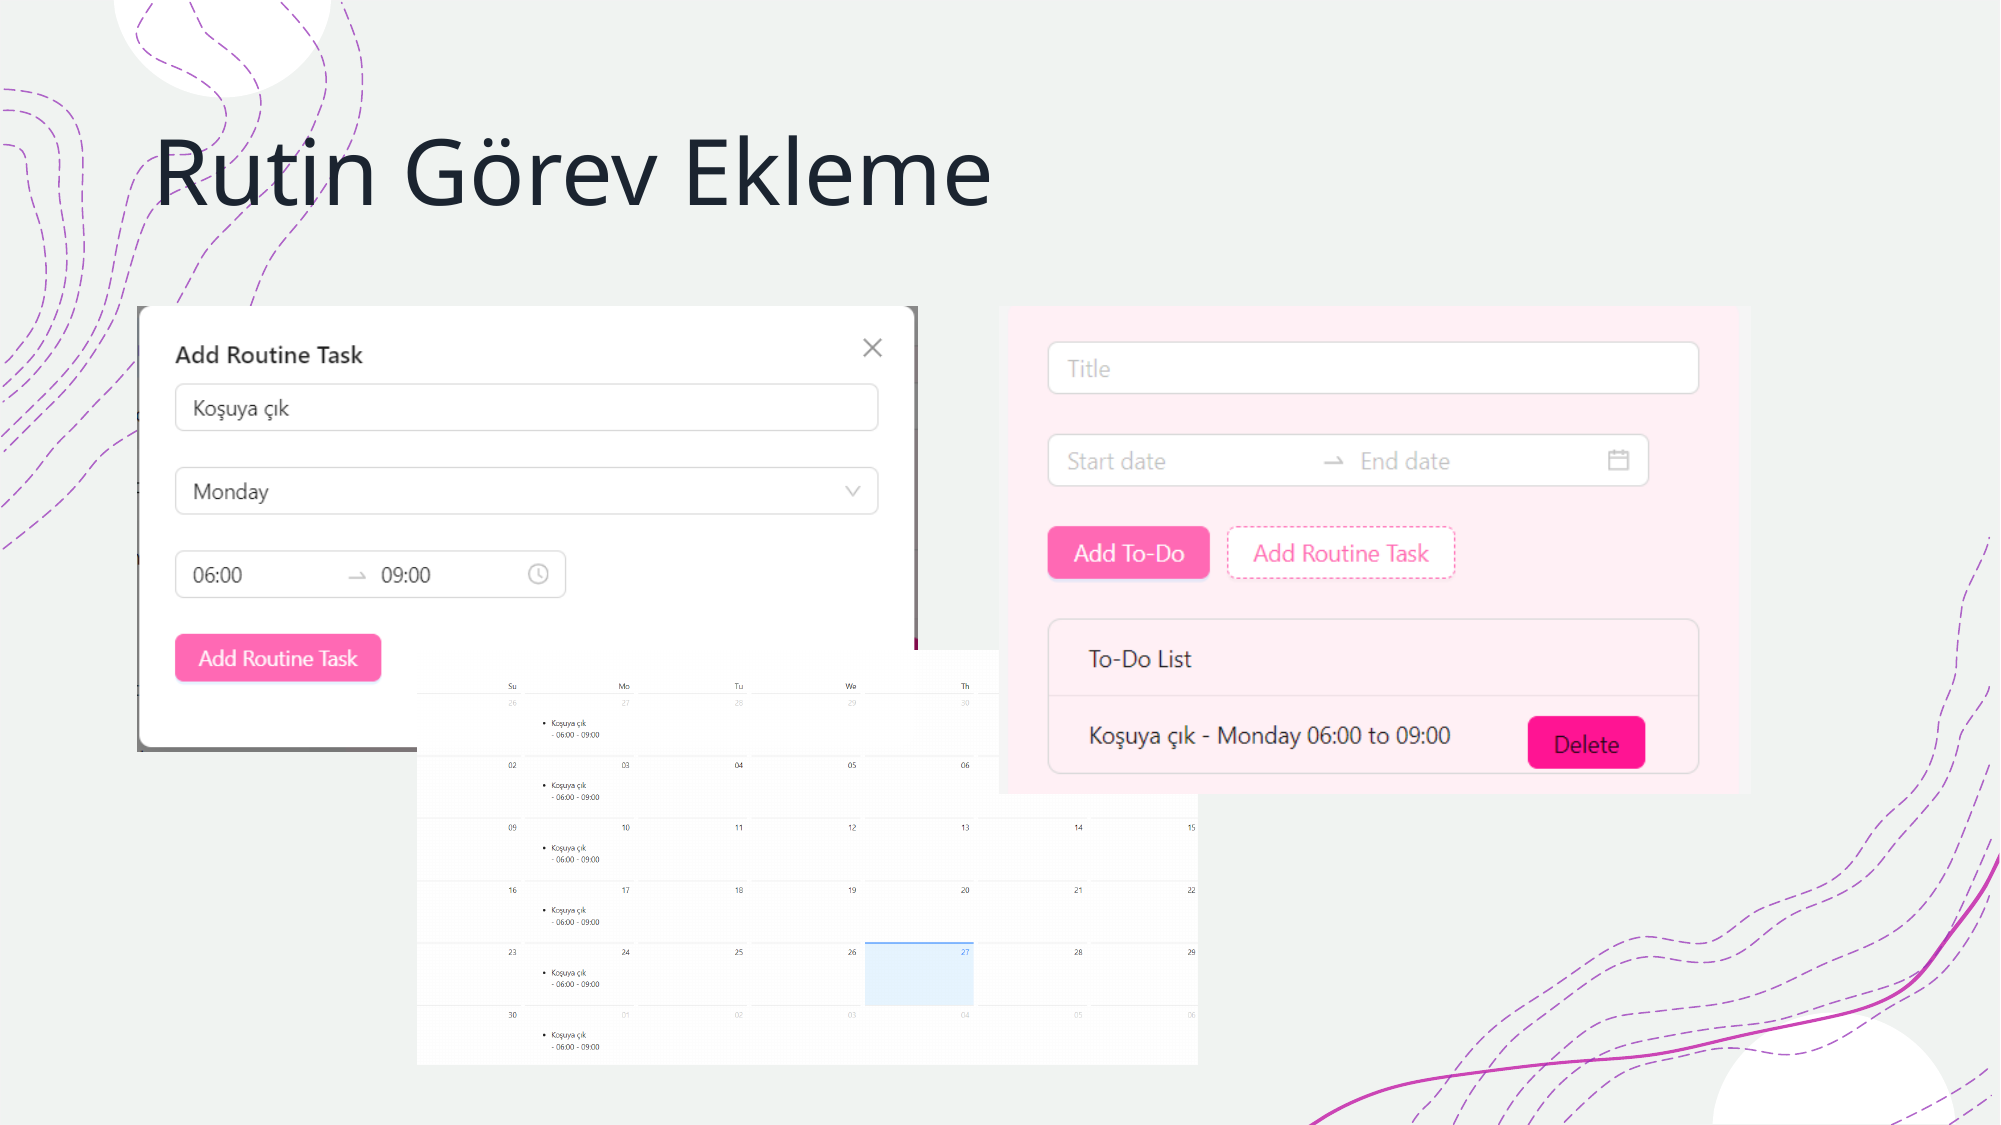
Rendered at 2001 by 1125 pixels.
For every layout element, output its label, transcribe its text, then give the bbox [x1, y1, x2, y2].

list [999, 306, 1751, 794]
title Rutin Görev Ekleme [137, 59, 1863, 278]
picture [137, 306, 1198, 1065]
